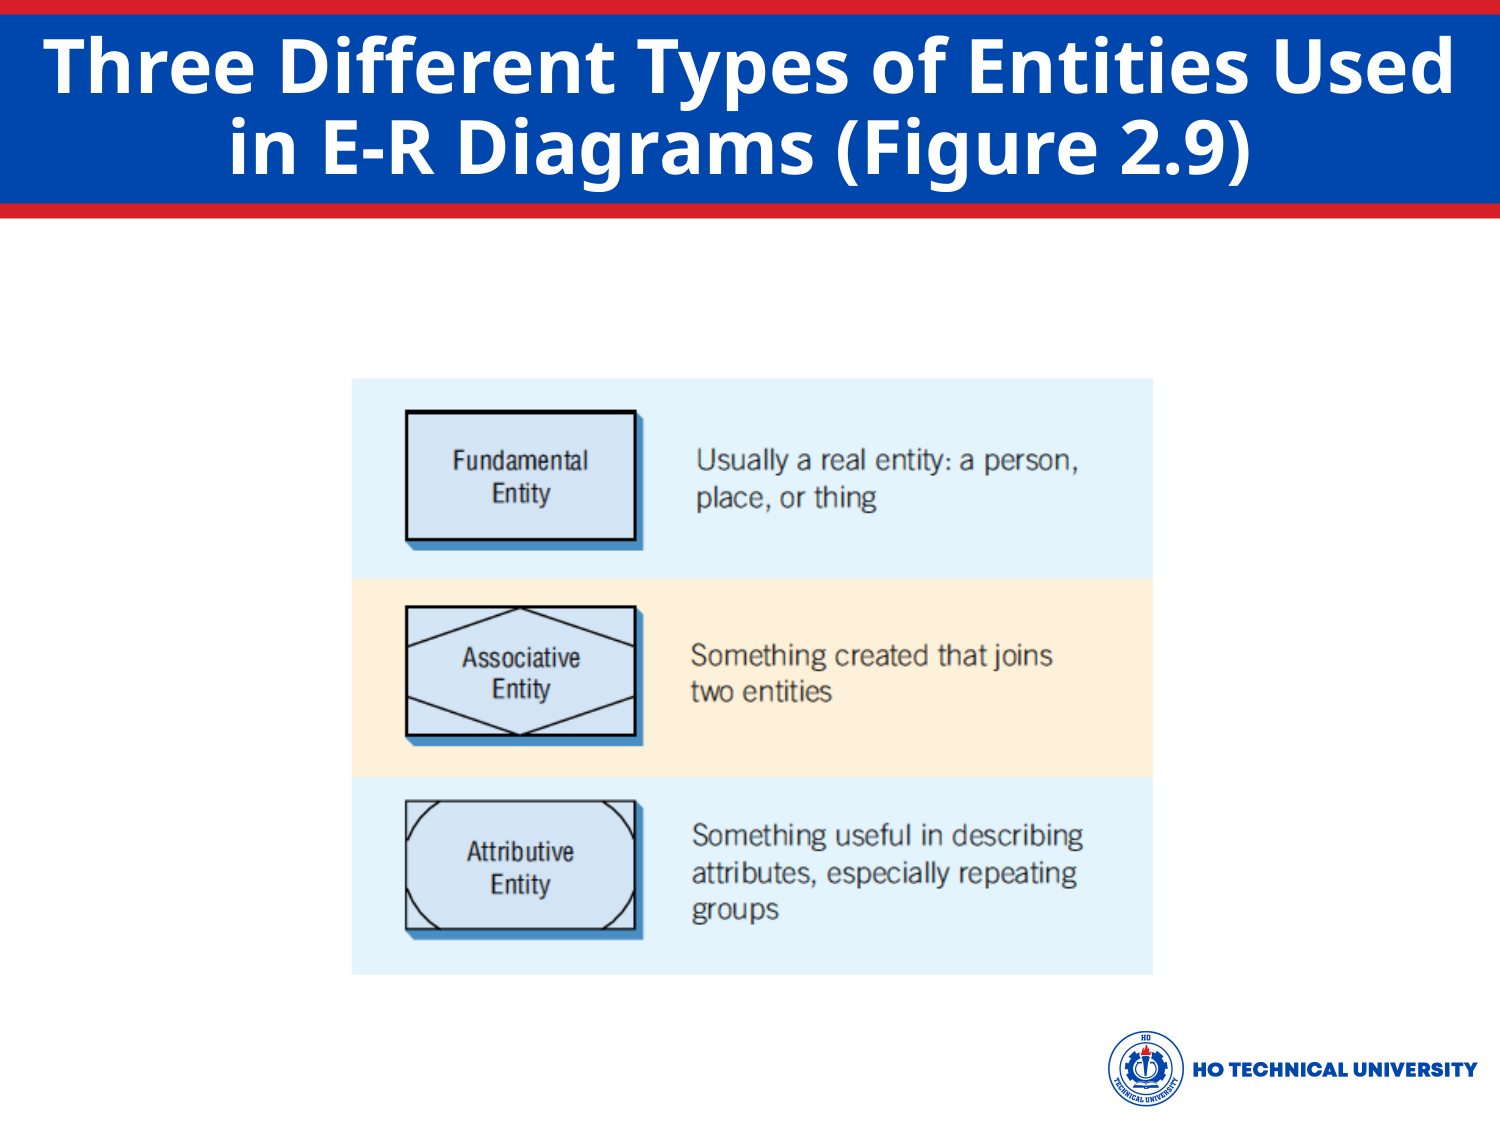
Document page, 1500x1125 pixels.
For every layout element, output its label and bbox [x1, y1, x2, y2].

picture [0, 0, 1500, 1125]
list [349, 374, 1158, 978]
